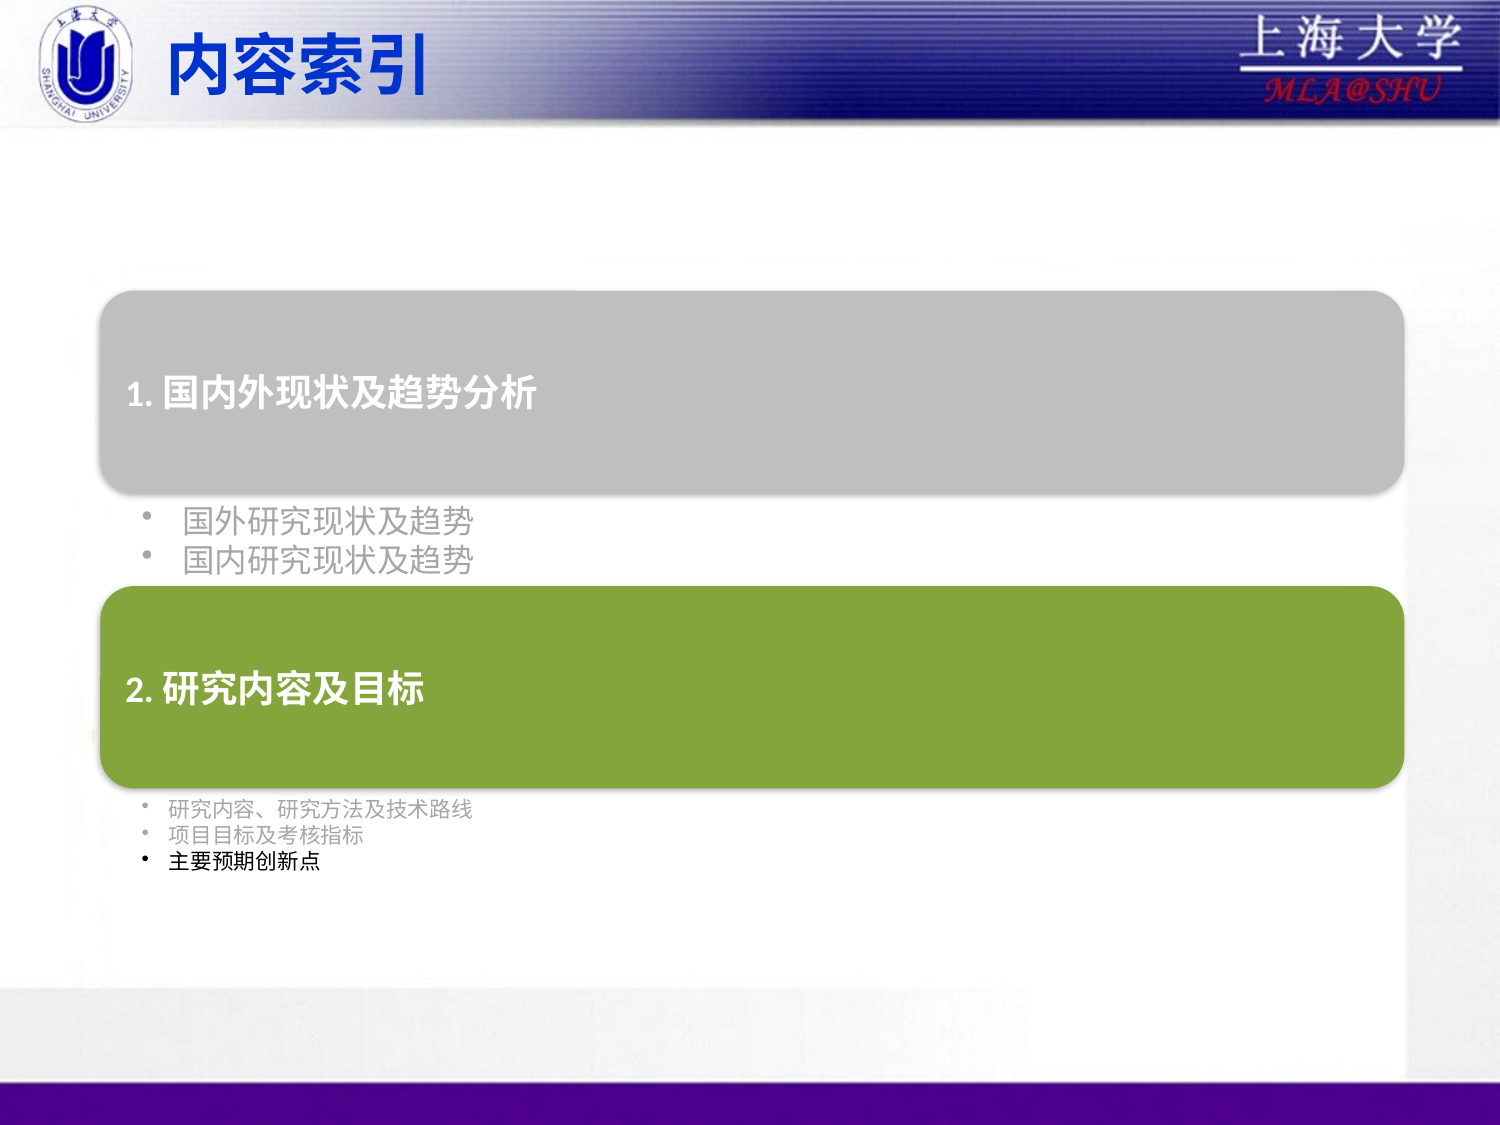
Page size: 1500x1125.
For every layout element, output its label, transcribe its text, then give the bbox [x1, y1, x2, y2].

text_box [100, 290, 1405, 882]
picture [0, 0, 1500, 1125]
title 内容索引 [150, 0, 1500, 129]
